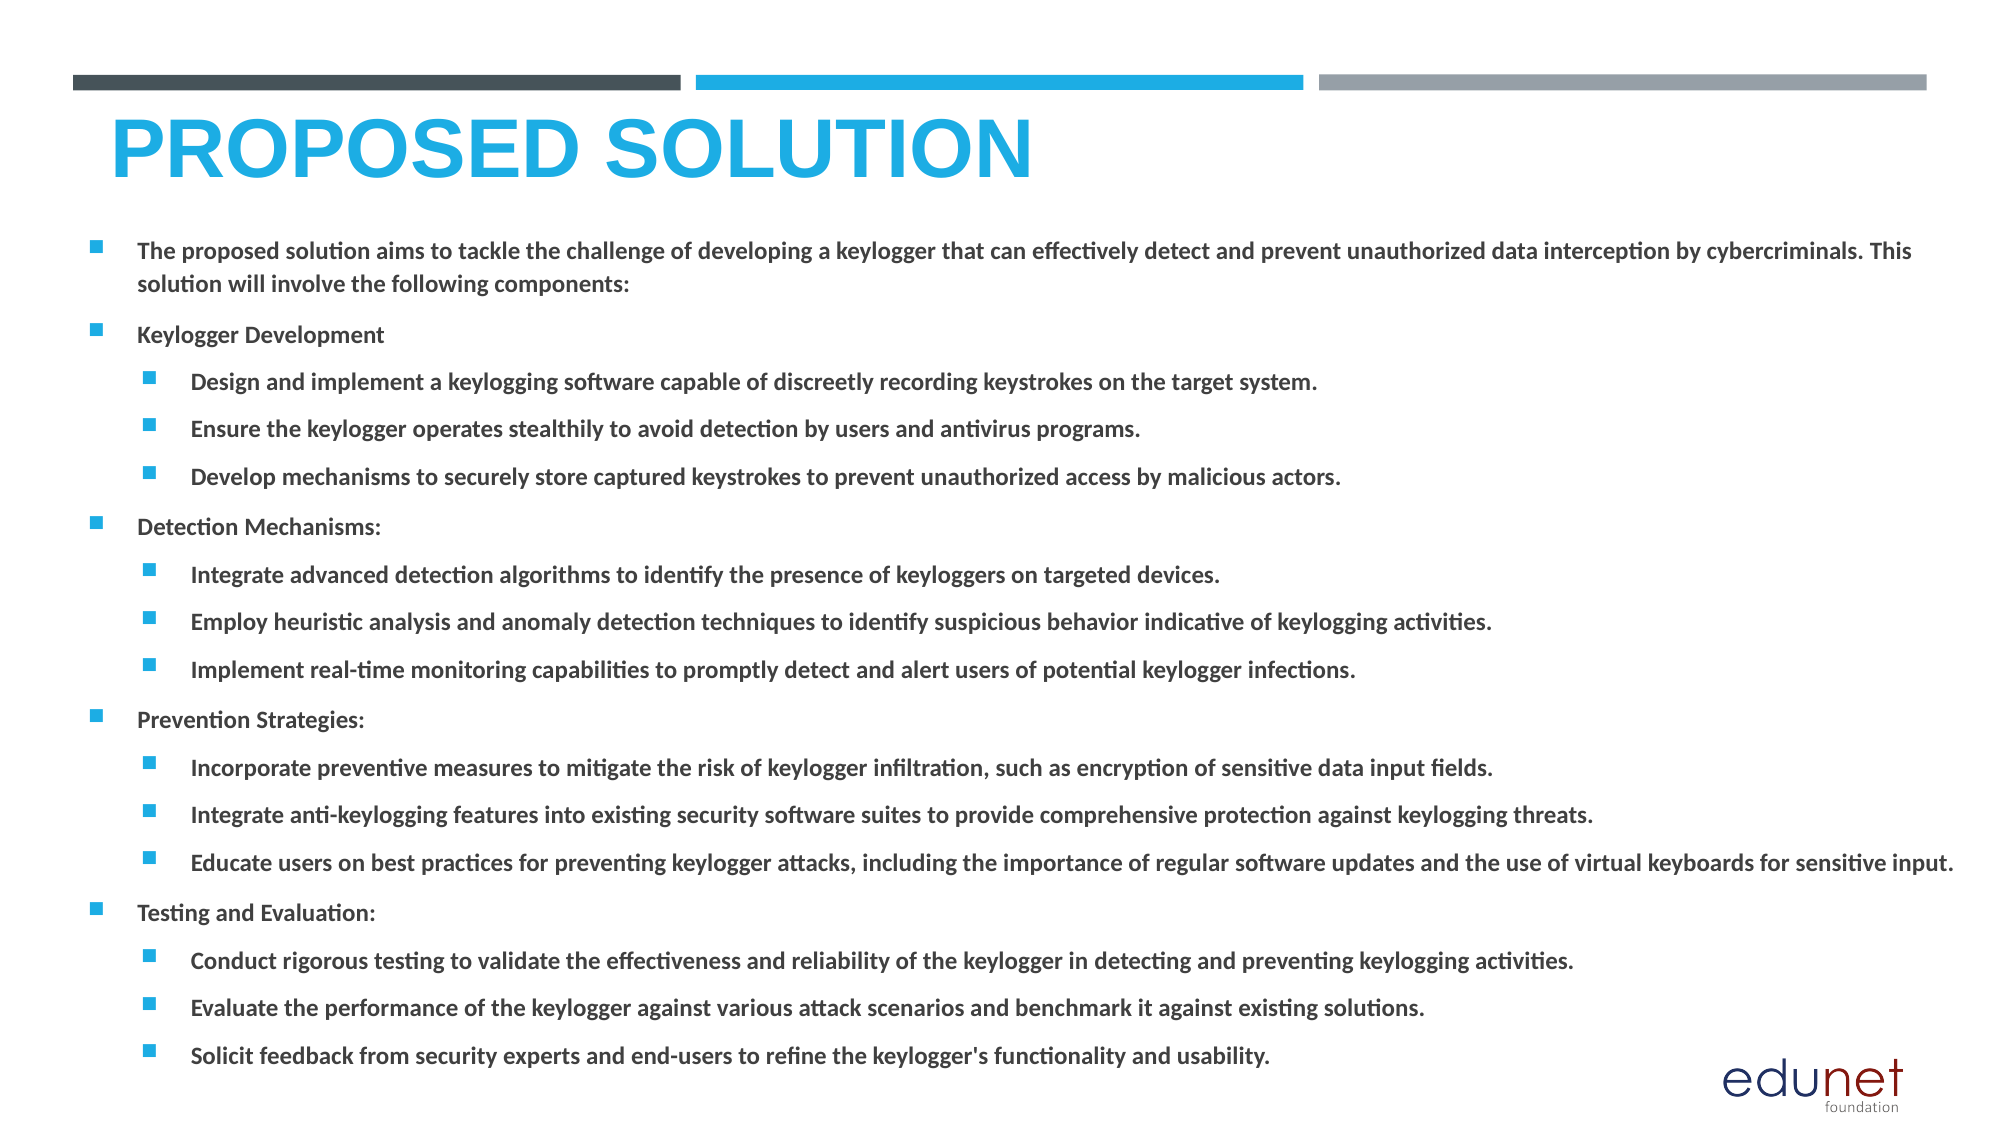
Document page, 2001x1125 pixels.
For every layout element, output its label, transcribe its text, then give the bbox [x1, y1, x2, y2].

title Proposed Solution [94, 114, 1906, 177]
picture [1719, 1092, 1905, 1116]
list The proposed solution aims to tackle the challenge of developing a keylogger that can effectively detect and prevent unauthorized data interception by cybercriminals. This solution will involve the following components: Keylogger Development Design and implement a keylogging software capable of discreetly recording keystrokes on the target system. Ensure the keylogger operates stealthily to avoid detection by users and antivirus programs. Develop mechanisms to securely store captured keystrokes to prevent unauthorized access by malicious actors. Detection Mechanisms: Integrate advanced detection algorithms to identify the presence of keyloggers on targeted devices. Employ heuristic analysis and anomaly detection techniques to identify suspicious behavior indicative of keylogging activities. Implement real-time monitoring capabilities to promptly detect and alert users of potential keylogger infections. Prevention Strategies: Incorporate preventive measures to mitigate the risk of keylogger infiltration, such as encryption of sensitive data input fields. Integrate anti-keylogging features into existing security software suites to provide comprehensive protection against keylogging threats. Educate users on best practices for preventing keylogger attacks, including the importance of regular software updates and the use of virtual keyboards for sensitive input. Testing and Evaluation: Conduct rigorous testing to validate the effectiveness and reliability of the keylogger in detecting and preventing keylogging activities. Evaluate the performance of the keylogger against various attack scenarios and benchmark it against existing solutions. Solicit feedback from security experts and end-users to refine the keylogger's functionality and usability. [71, 177, 1979, 1092]
